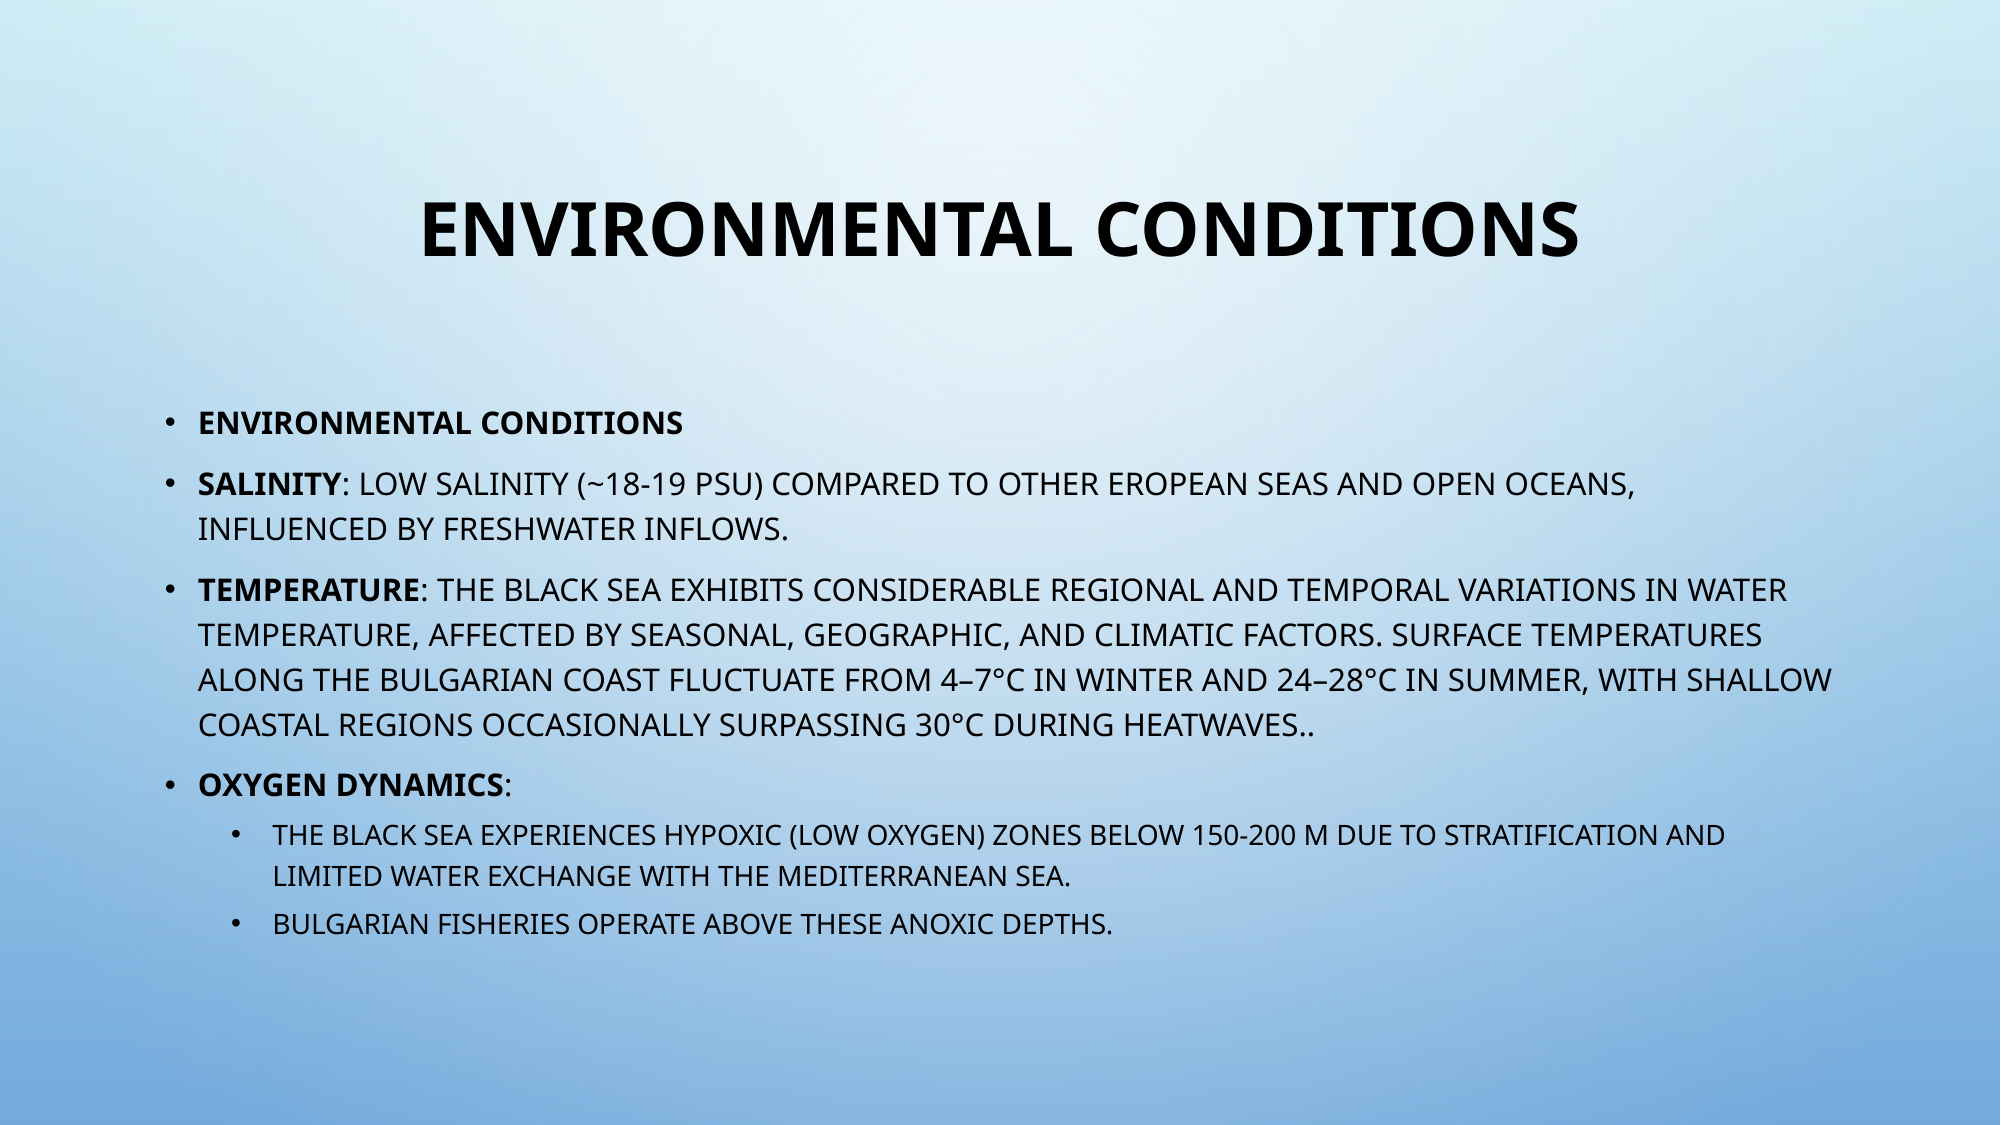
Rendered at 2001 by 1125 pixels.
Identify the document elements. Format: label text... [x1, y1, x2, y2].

title Environmental Conditions [149, 101, 1851, 364]
list Environmental Conditions Salinity: Low salinity (~18-19 PSU) compared to other Eropean seas and open oceans, influenced by freshwater inflows. Temperature: The Black Sea exhibits considerable regional and temporal variations in water temperature, affected by seasonal, geographic, and climatic factors. Surface temperatures along the Bulgarian coast fluctuate from 4–7°C in winter and 24–28°C in summer, with shallow coastal regions occasionally surpassing 30°C during heatwaves.. Oxygen Dynamics: The Black Sea experiences hypoxic (low oxygen) zones below 150-200 m due to stratification and limited water exchange with the Mediterranean Sea. Bulgarian fisheries operate above these anoxic depths. [149, 388, 1851, 950]
